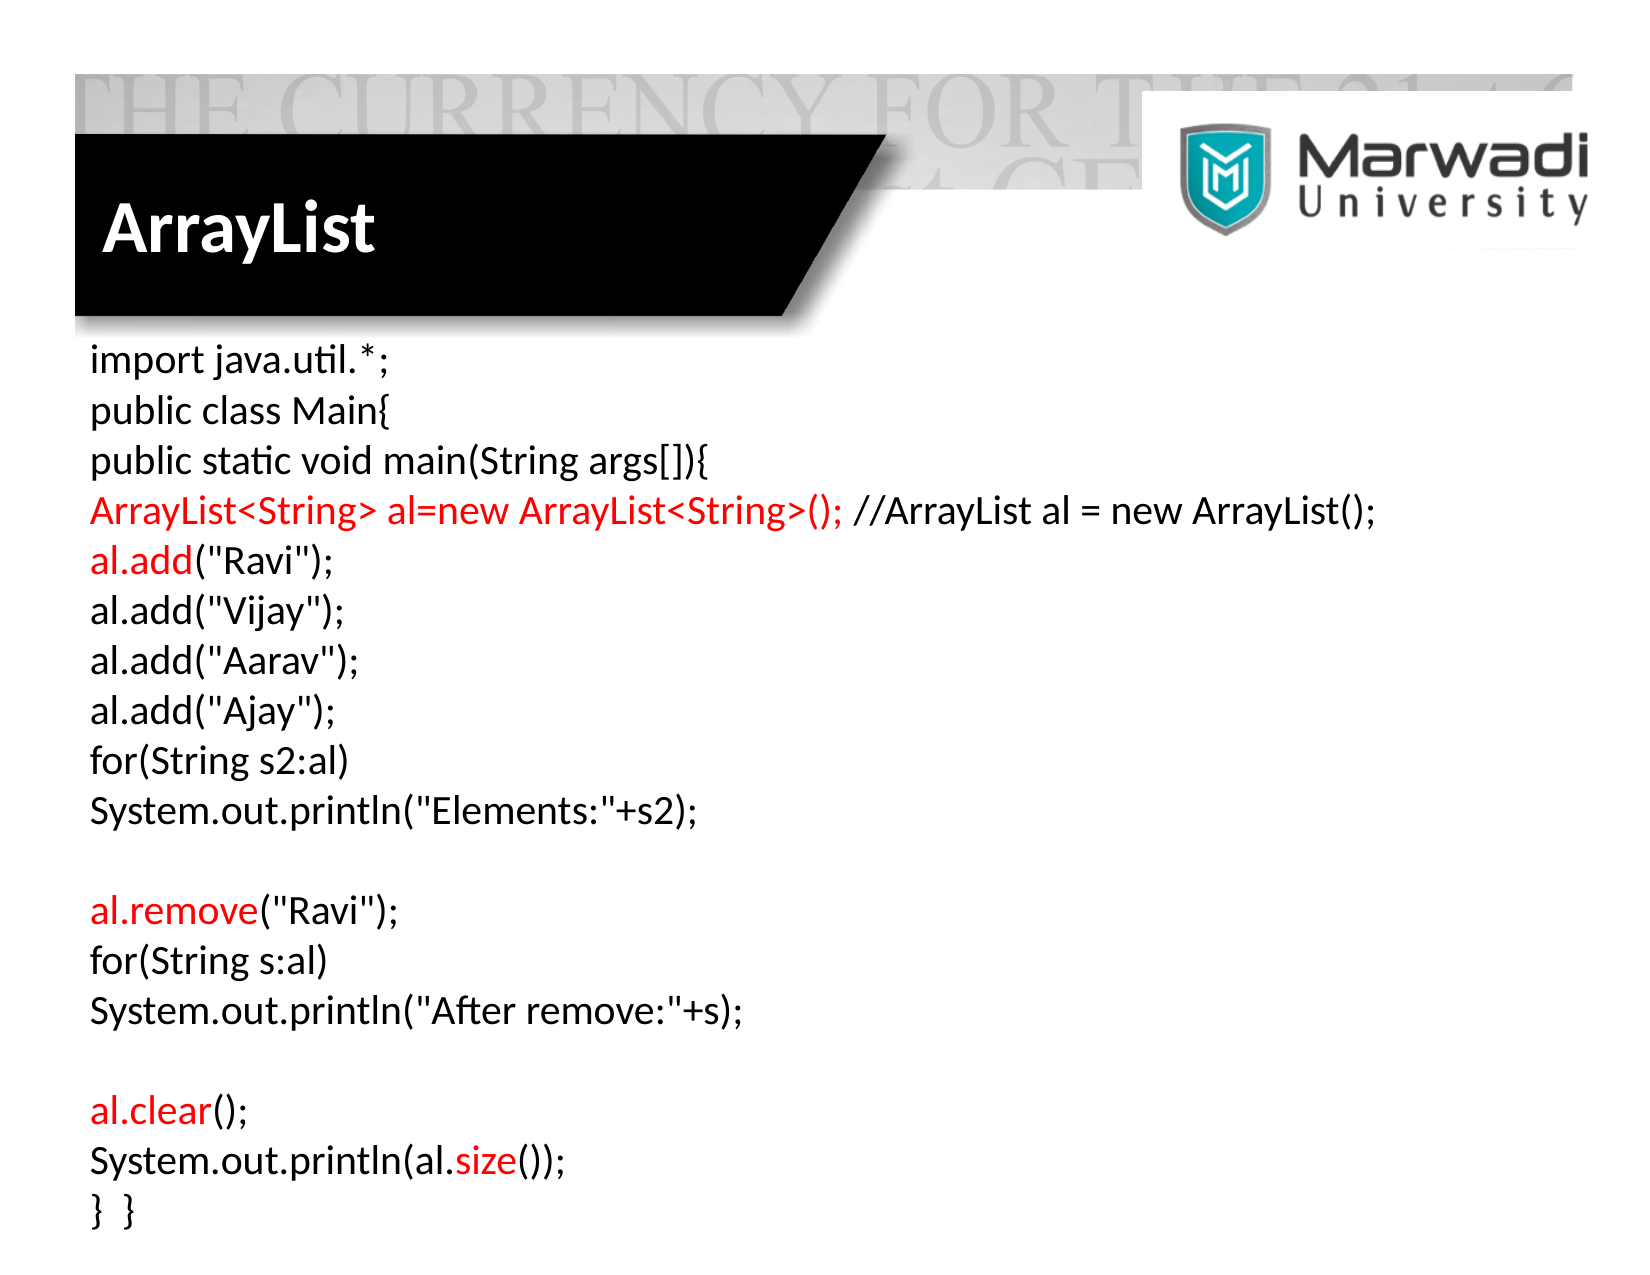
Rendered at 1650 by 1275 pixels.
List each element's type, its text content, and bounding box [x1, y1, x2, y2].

picture [75, 74, 1613, 324]
text_box ArrayList [99, 174, 825, 267]
text_box import java.util.*; public class Main{ public static void main(String args[]){ ArrayList<String> al=new ArrayList<String>(); //ArrayList al = new ArrayList(); al.add("Ravi"); al.add("Vijay"); al.add("Aarav"); al.add("Ajay"); for(String s2:al) System.out.println("Elements:"+s2); al.remove("Ravi"); for(String s:al) System.out.println("After remove:"+s); al.clear(); System.out.println(al.size()); } } [74, 324, 1650, 1275]
